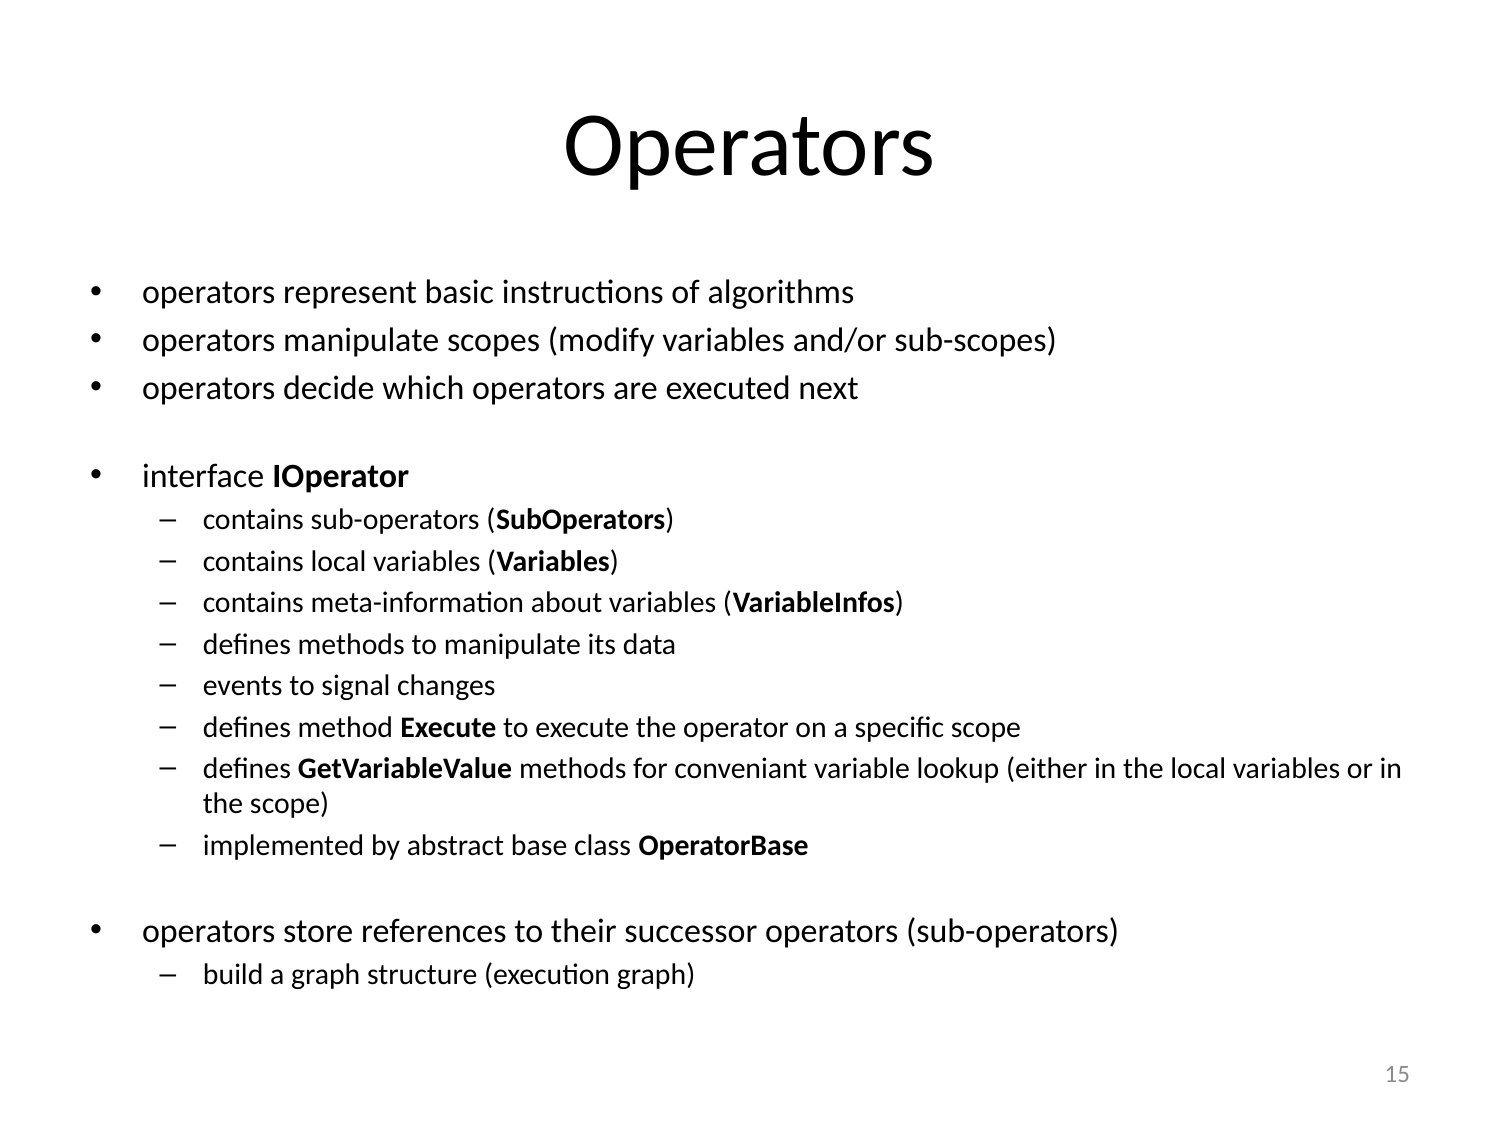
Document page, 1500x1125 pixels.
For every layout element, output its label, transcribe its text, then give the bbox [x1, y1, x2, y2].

title Operators [75, 45, 1425, 233]
list operators represent basic instructions of algorithms operators manipulate scopes (modify variables and/or sub-scopes) operators decide which operators are executed next interface IOperator contains sub-operators (SubOperators) contains local variables (Variables) contains meta-information about variables (VariableInfos) defines methods to manipulate its data events to signal changes defines method Execute to execute the operator on a specific scope defines GetVariableValue methods for conveniant variable lookup (either in the local variables or in the scope) implemented by abstract base class OperatorBase operators store references to their successor operators (sub-operators) build a graph structure (execution graph) [75, 262, 1425, 1005]
slide_number 15 [1074, 1042, 1425, 1103]
